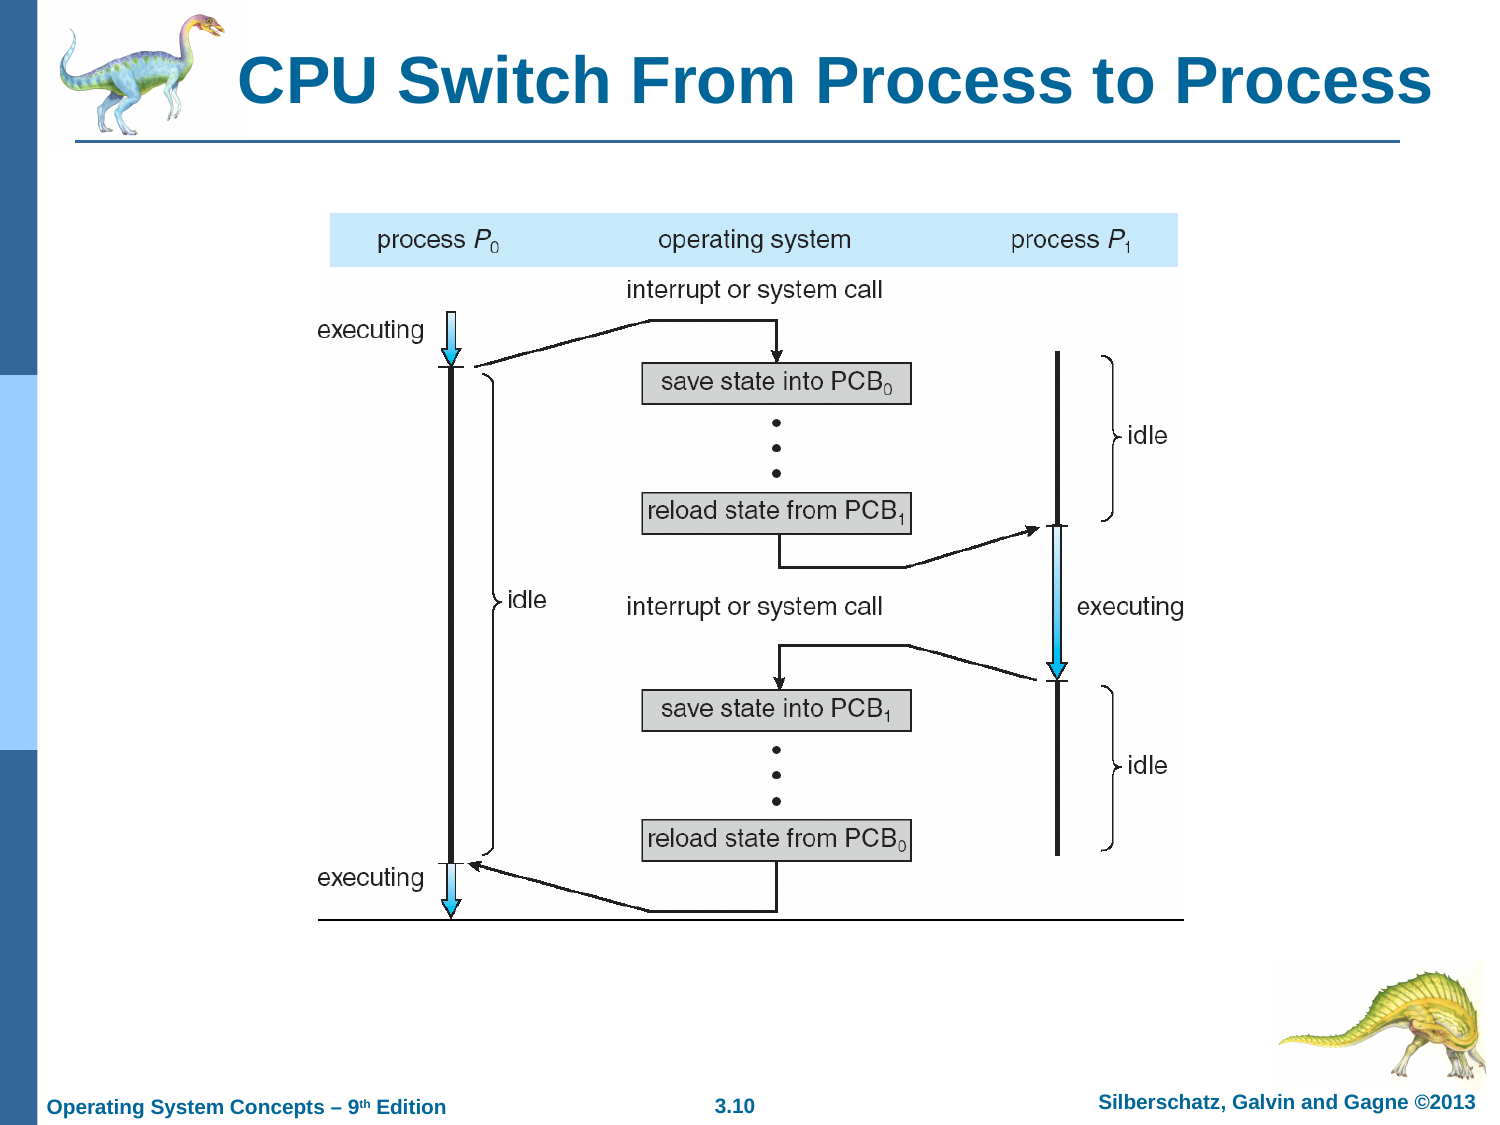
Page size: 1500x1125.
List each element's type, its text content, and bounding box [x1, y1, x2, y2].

picture [1275, 959, 1486, 1090]
title CPU Switch From Process to Process [161, 29, 1500, 125]
picture [227, 181, 1371, 949]
picture [1415, 1094, 1423, 1099]
picture [46, 0, 243, 149]
